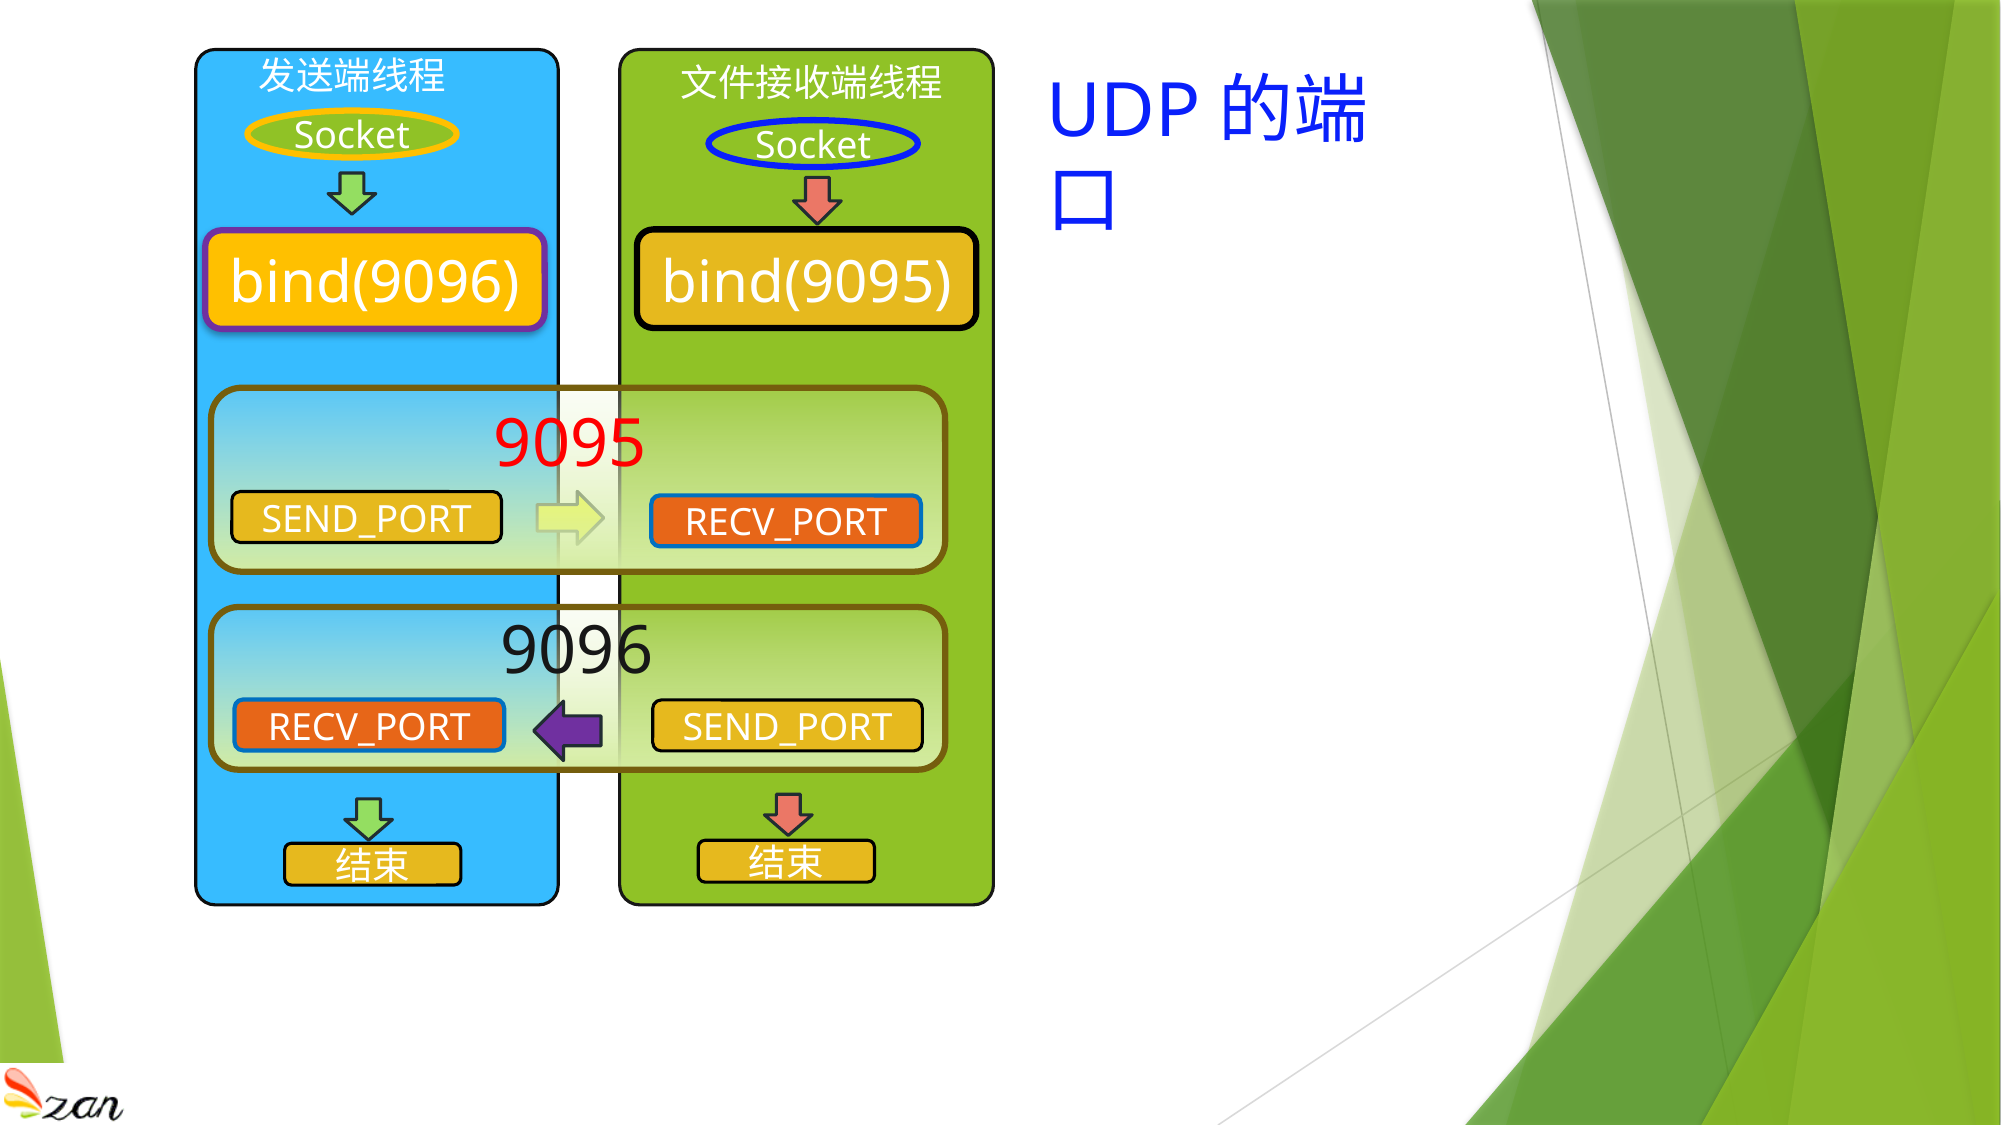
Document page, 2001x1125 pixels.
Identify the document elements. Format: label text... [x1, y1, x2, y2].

text_box bind(9096) [204, 229, 546, 330]
text_box RECV_PORT [649, 493, 924, 549]
text_box 发送端线程 [244, 44, 462, 105]
text_box [326, 171, 378, 216]
text_box 结束 [283, 841, 463, 887]
text_box SEND_PORT [651, 698, 924, 753]
text_box UDP的端口 [1031, 54, 1456, 165]
text_box [618, 47, 995, 907]
text_box 9095 [479, 392, 662, 488]
text_box [209, 386, 947, 574]
text_box [209, 605, 947, 772]
text_box SEND_PORT [230, 489, 504, 545]
text_box [762, 792, 814, 837]
text_box [792, 175, 843, 226]
text_box 结束 [696, 838, 877, 884]
text_box [532, 699, 603, 763]
text_box [343, 797, 394, 841]
text_box Socket [706, 118, 920, 169]
picture [0, 1063, 128, 1125]
text_box 文件接收端线程 [666, 51, 959, 112]
text_box [194, 47, 560, 907]
text_box Socket [245, 108, 459, 160]
text_box 9096 [485, 599, 669, 695]
text_box RECV_PORT [232, 697, 507, 753]
text_box bind(9095) [635, 227, 978, 330]
